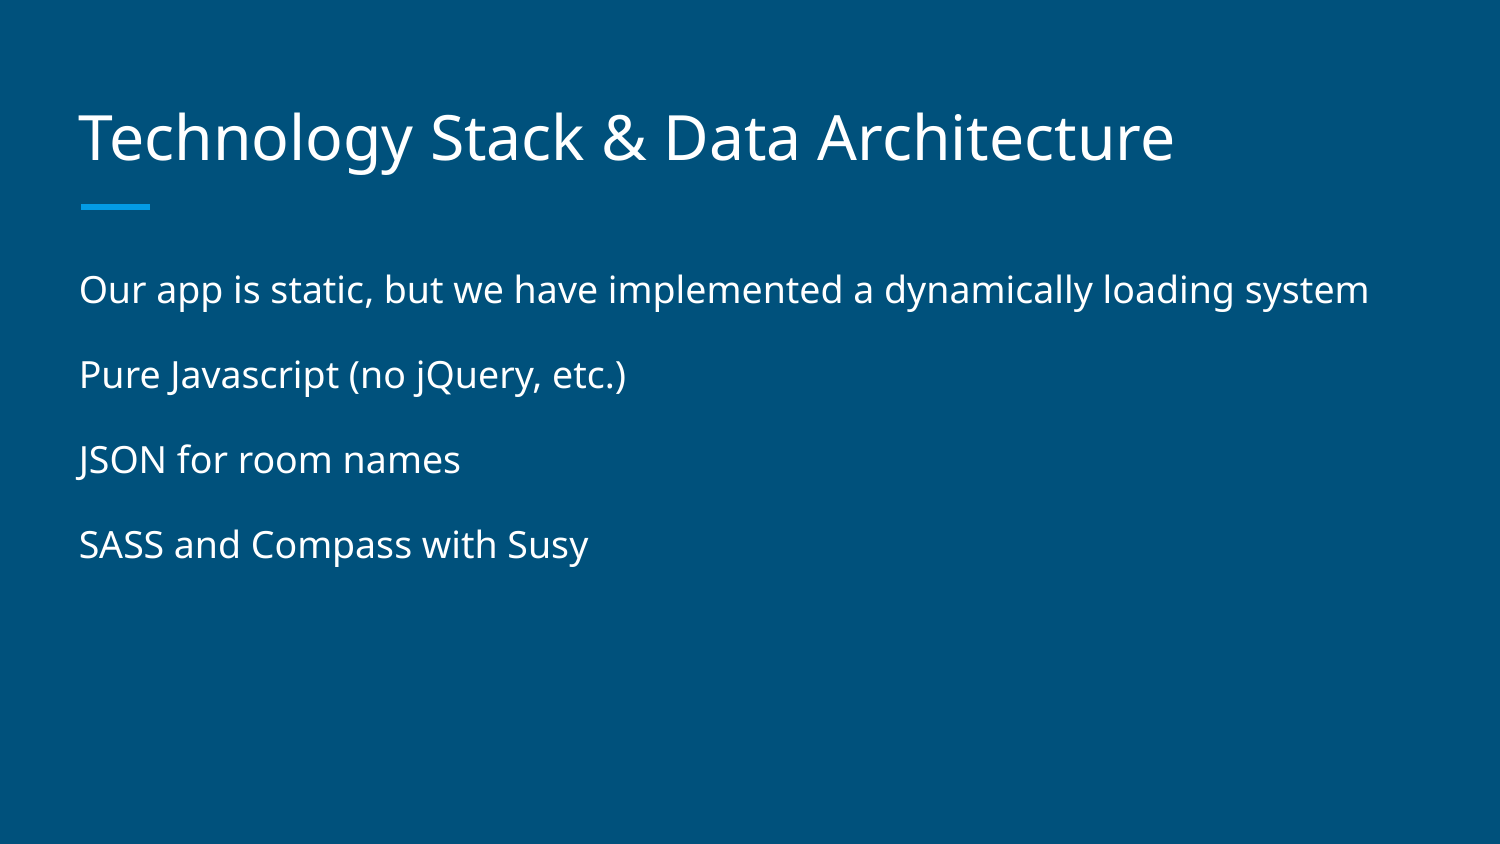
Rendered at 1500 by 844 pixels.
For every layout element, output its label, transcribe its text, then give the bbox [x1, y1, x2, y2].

title Technology Stack & Data Architecture [63, 75, 1437, 188]
list Our app is static, but we have implemented a dynamically loading system Pure Javascript (no jQuery, etc.) JSON for room names SASS and Compass with Susy [63, 244, 1437, 750]
